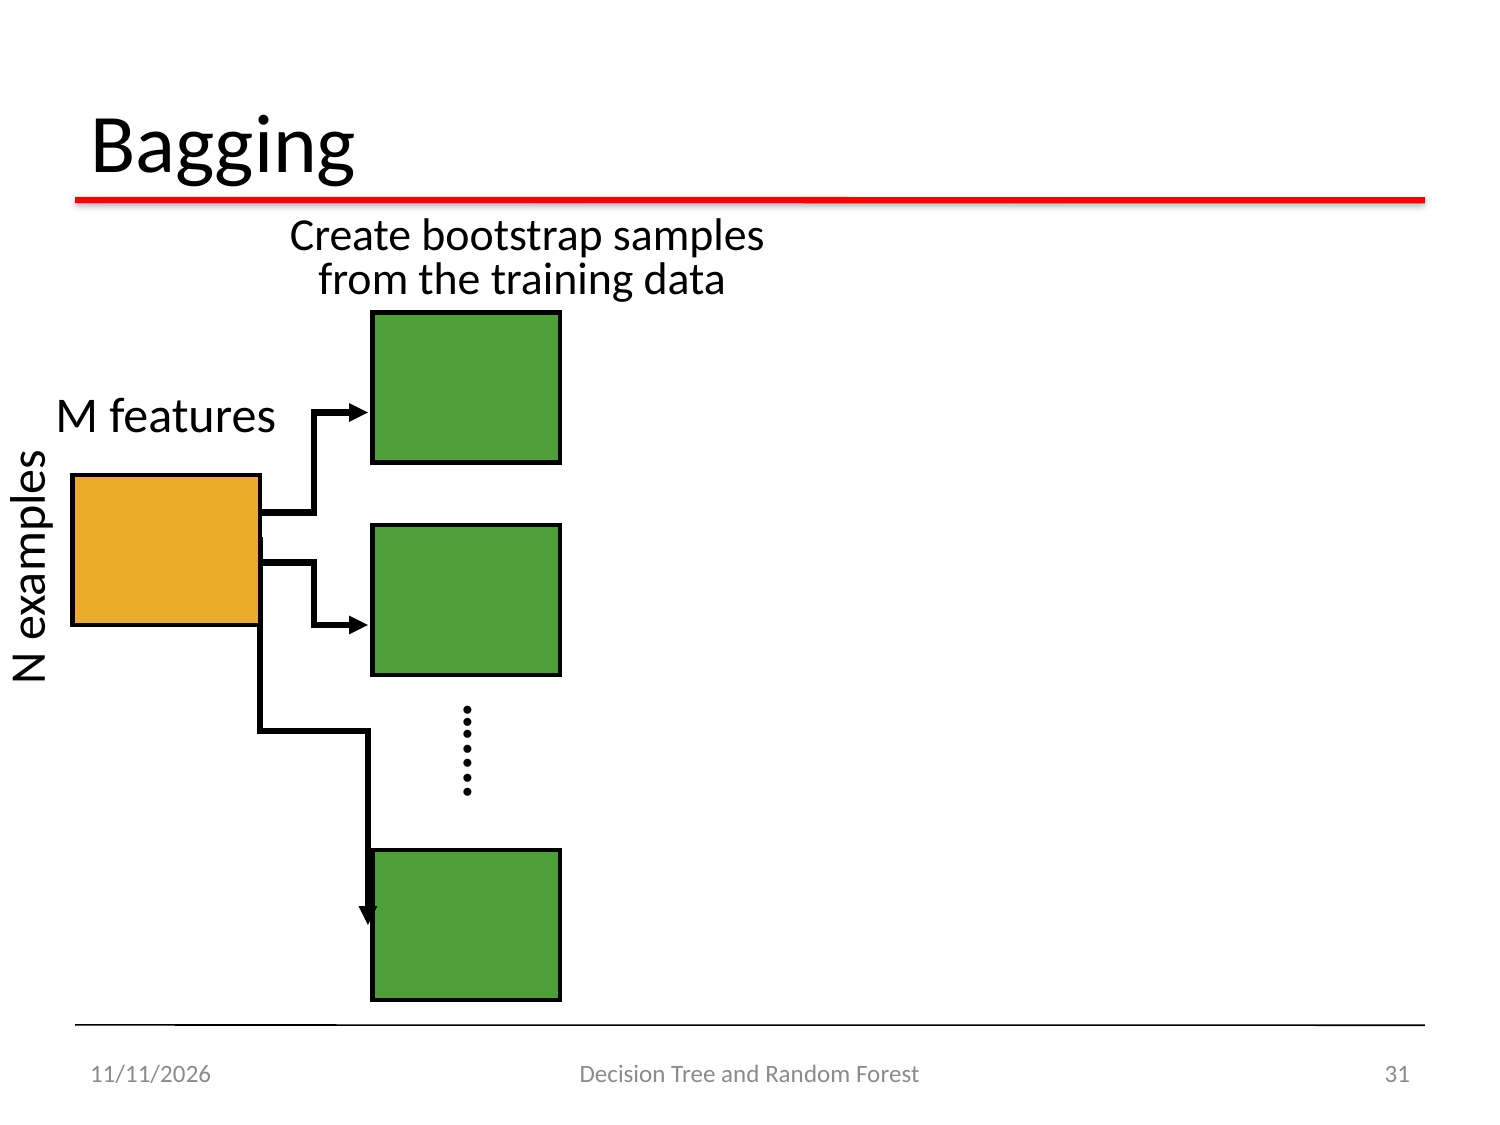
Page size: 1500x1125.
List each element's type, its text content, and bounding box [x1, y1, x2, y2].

text_box Create bootstrap samples from the training data [64, 207, 990, 311]
footer Decision Tree and Random Forest [512, 1042, 988, 1103]
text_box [259, 537, 369, 926]
text_box ....… [410, 688, 490, 815]
slide_number 31 [1074, 1042, 1425, 1103]
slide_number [75, 1042, 425, 1103]
text_box [72, 474, 261, 625]
text_box M features [40, 374, 292, 450]
text_box [372, 312, 561, 463]
text_box [372, 849, 561, 1000]
text_box N examples [0, 434, 63, 699]
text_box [259, 412, 369, 513]
title Bagging [75, 45, 1425, 233]
text_box [372, 524, 561, 675]
